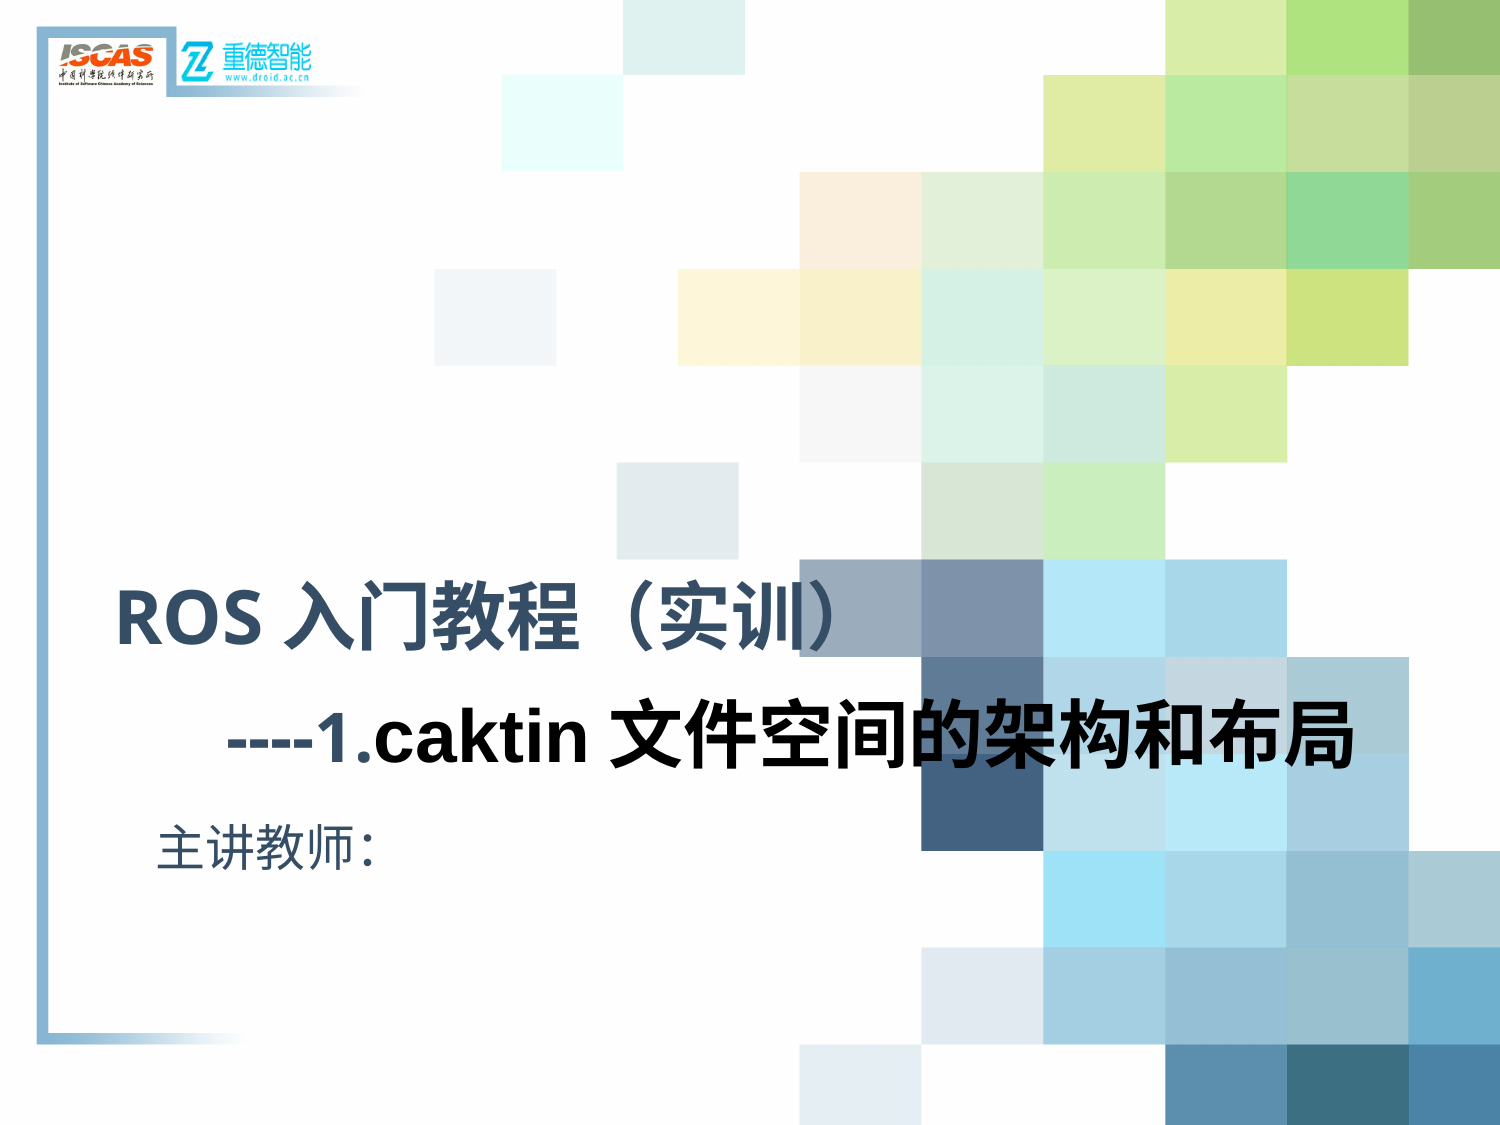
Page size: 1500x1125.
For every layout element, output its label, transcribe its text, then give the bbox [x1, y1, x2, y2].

text_box 主讲教师： [141, 809, 421, 885]
text_box ----1.caktin文件空间的架构和布局 [211, 679, 1374, 867]
picture [0, 0, 1500, 1125]
text_box ROS入门教程（实训） [98, 562, 897, 668]
